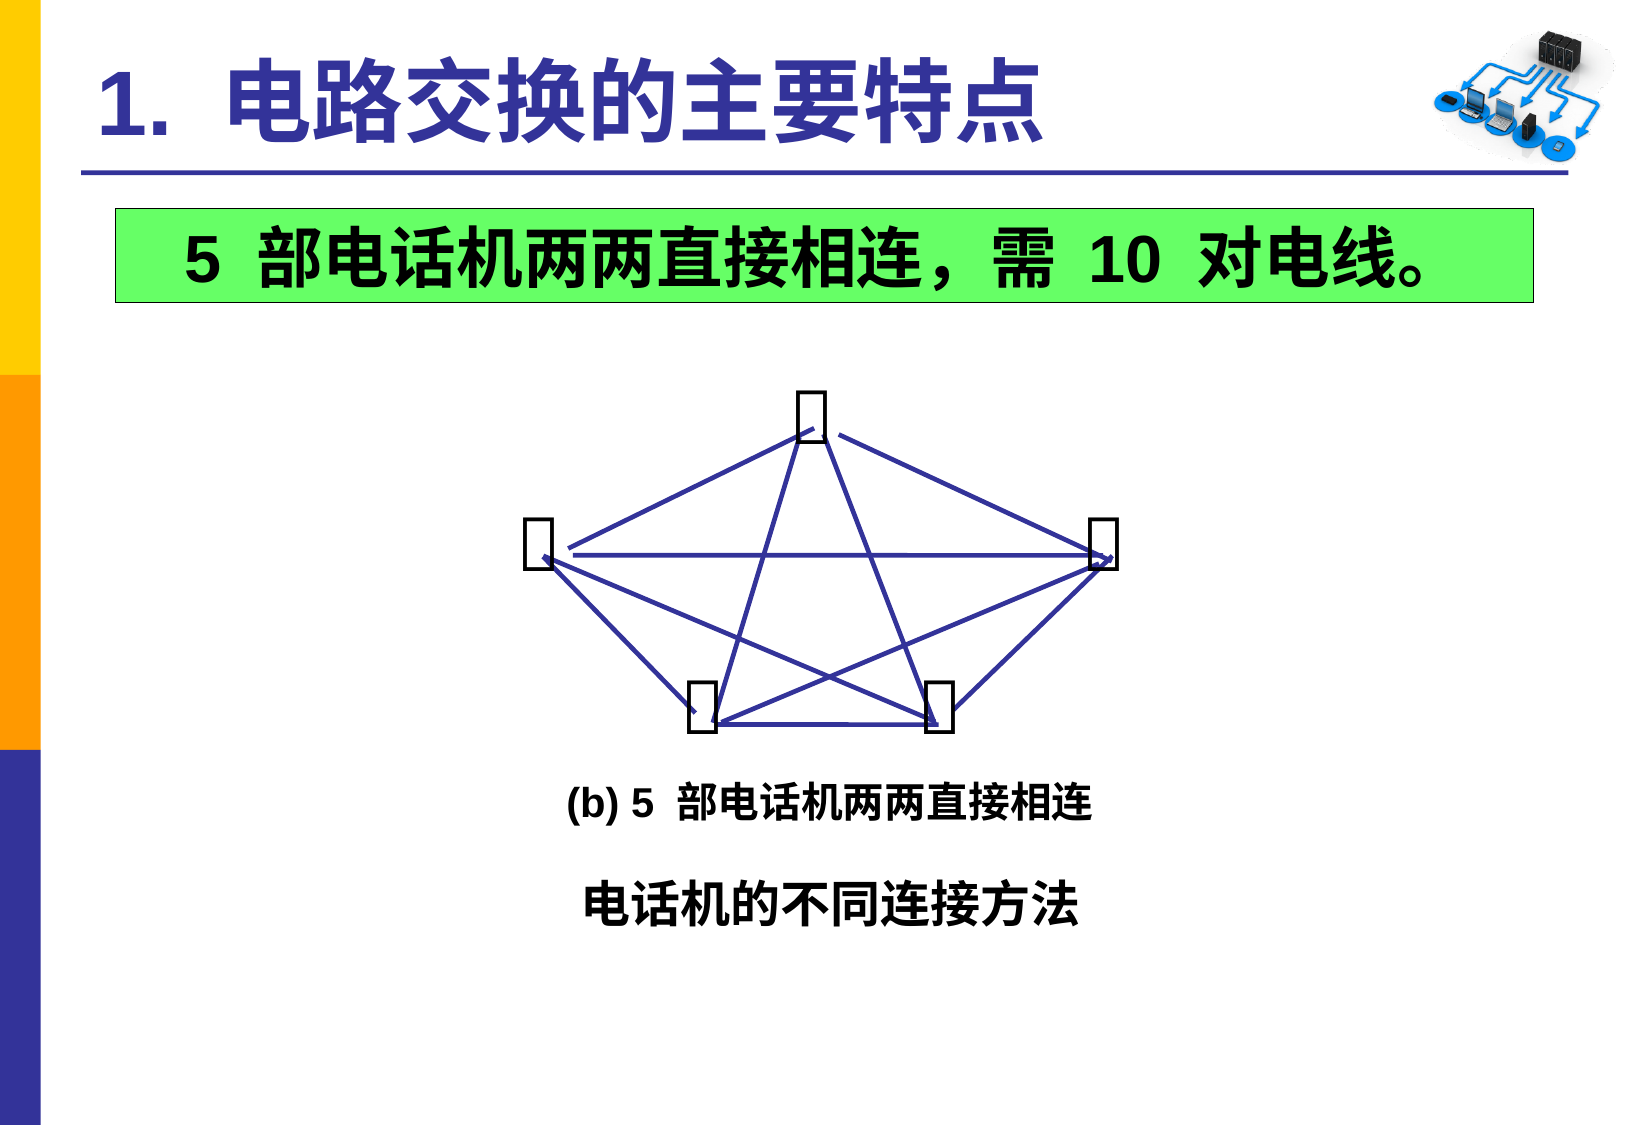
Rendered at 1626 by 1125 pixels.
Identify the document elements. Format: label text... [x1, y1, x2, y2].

text_box 电话机的不同连接方法 [351, 864, 1309, 940]
text_box 5 部电话机两两直接相连，需 10 对电线。 [115, 208, 1534, 303]
picture [1431, 30, 1616, 165]
text_box (b) 5 部电话机两两直接相连 [531, 768, 1118, 834]
title 1. 电路交换的主要特点 [81, 30, 1569, 161]
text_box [482, 361, 1179, 759]
